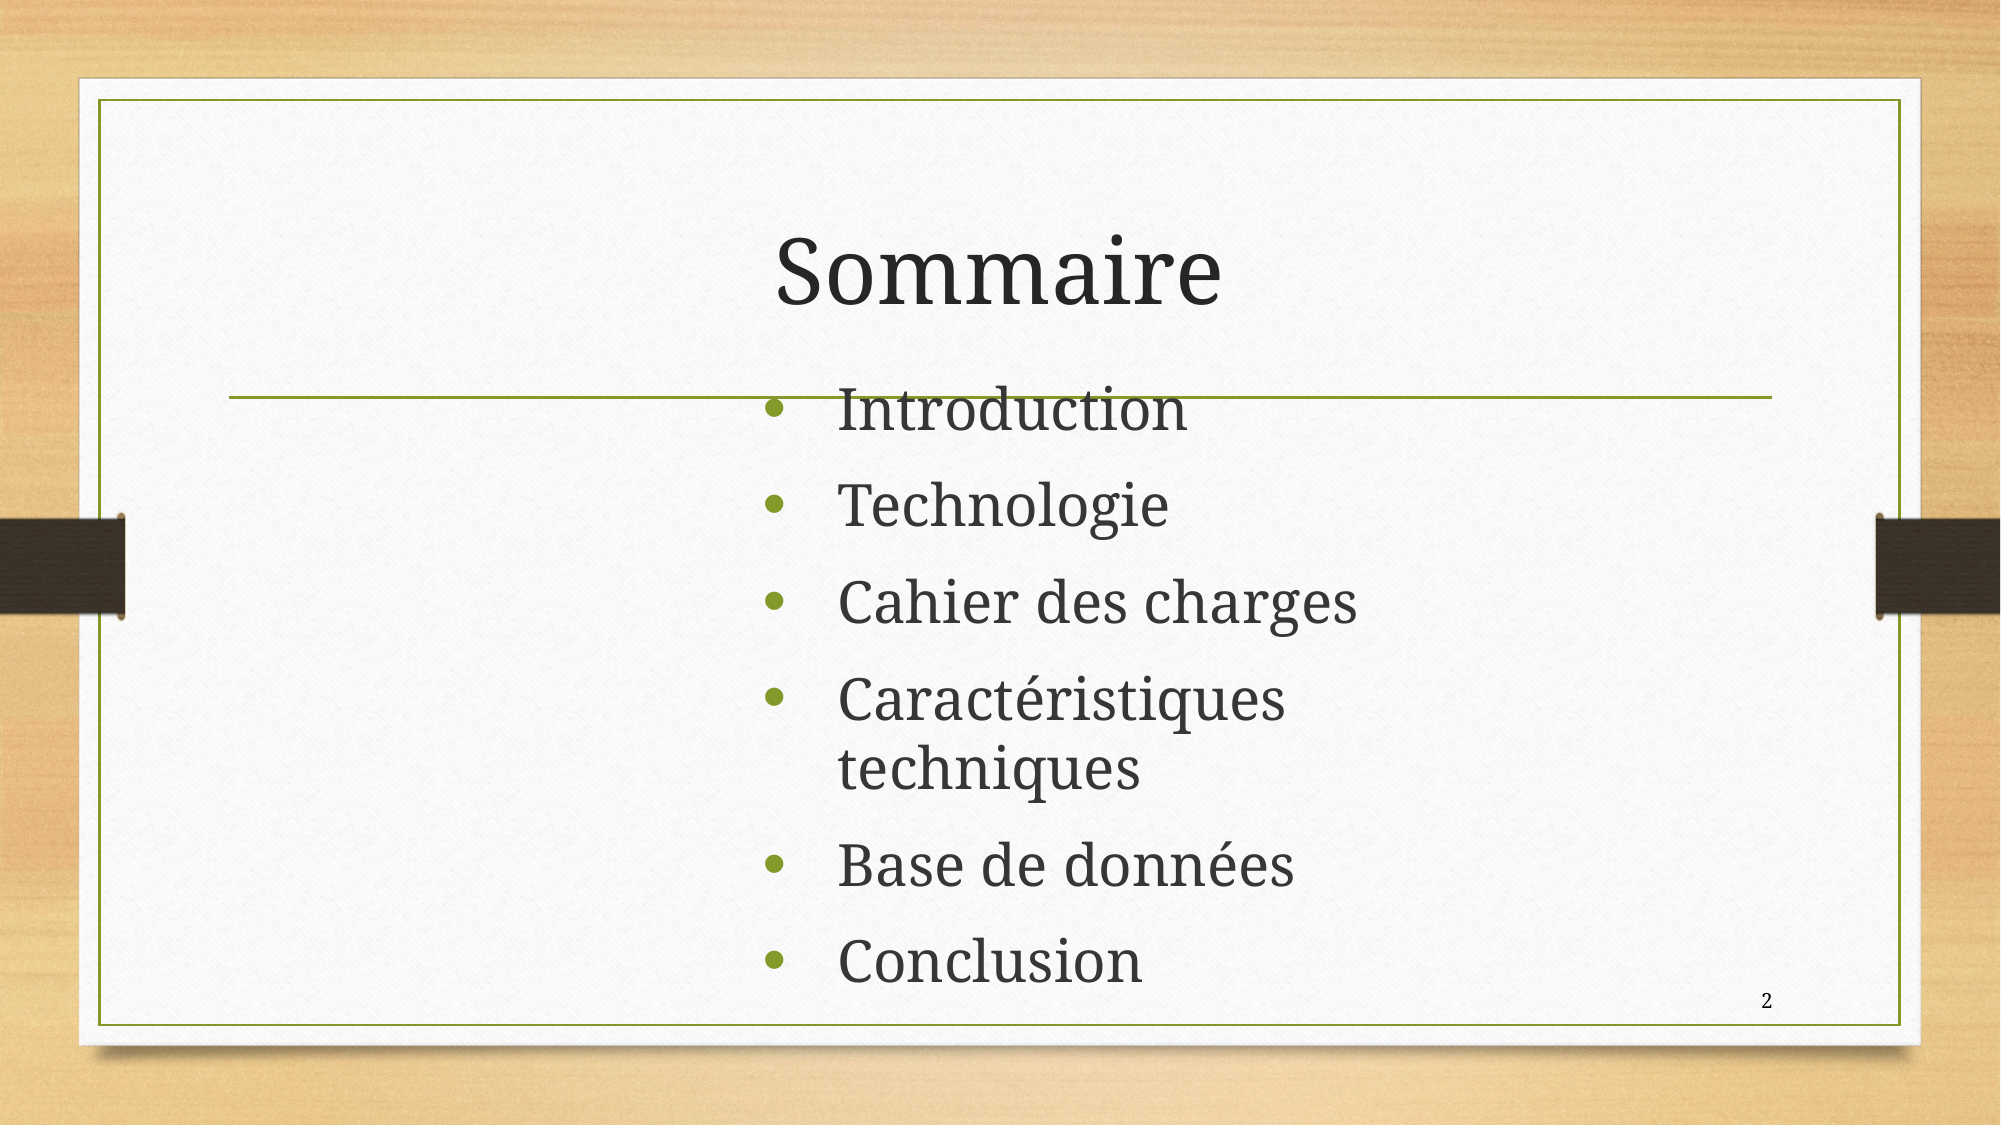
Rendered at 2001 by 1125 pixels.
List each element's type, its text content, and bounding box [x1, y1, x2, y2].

list Introduction Technologie Cahier des charges Caractéristiques techniques Base de données Conclusion [747, 864, 1603, 1003]
picture [0, 0, 2001, 1125]
slide_number 2 [1698, 979, 1788, 1025]
title Sommaire [212, 161, 1788, 375]
